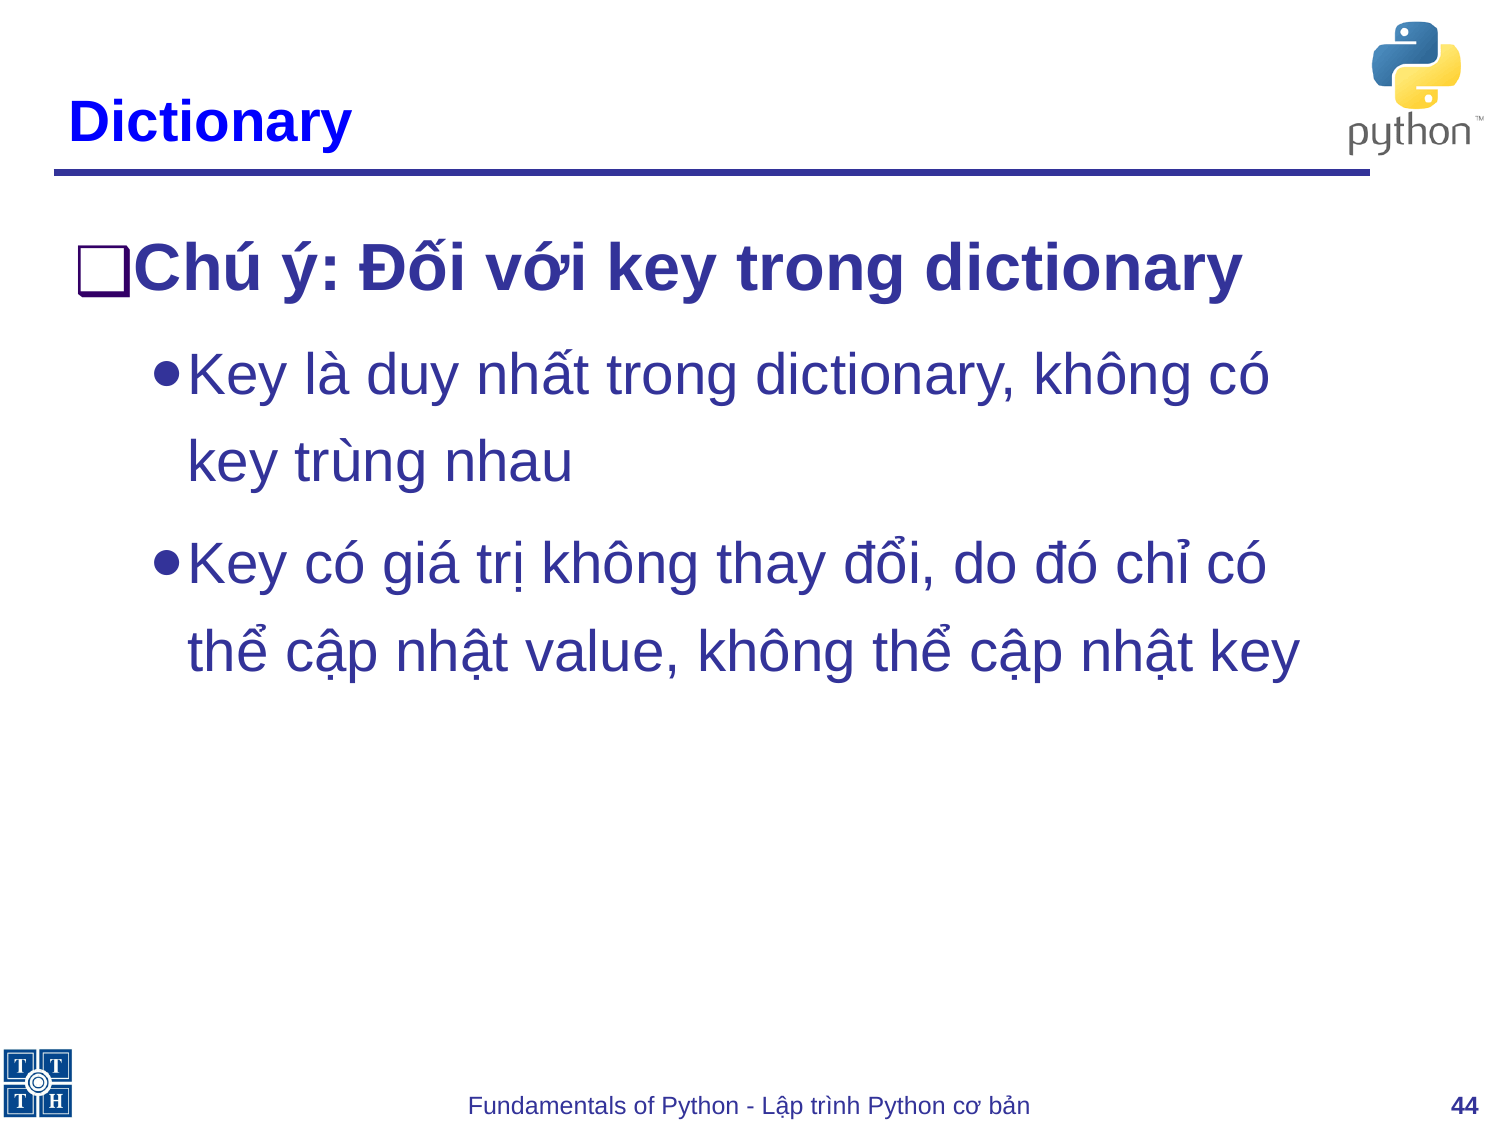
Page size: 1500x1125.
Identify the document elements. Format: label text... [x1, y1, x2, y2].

list Chú ý: Đối với key trong dictionary Key là duy nhất trong dictionary, không có key trùng nhau Key có giá trị không thay đổi, do đó chỉ có thể cập nhật value, không thể cập nhật key [59, 196, 1382, 1047]
picture [3, 1048, 73, 1118]
picture [1340, 20, 1495, 161]
title Dictionary [53, 31, 1353, 161]
text_box ‹#› [1376, 1082, 1495, 1118]
